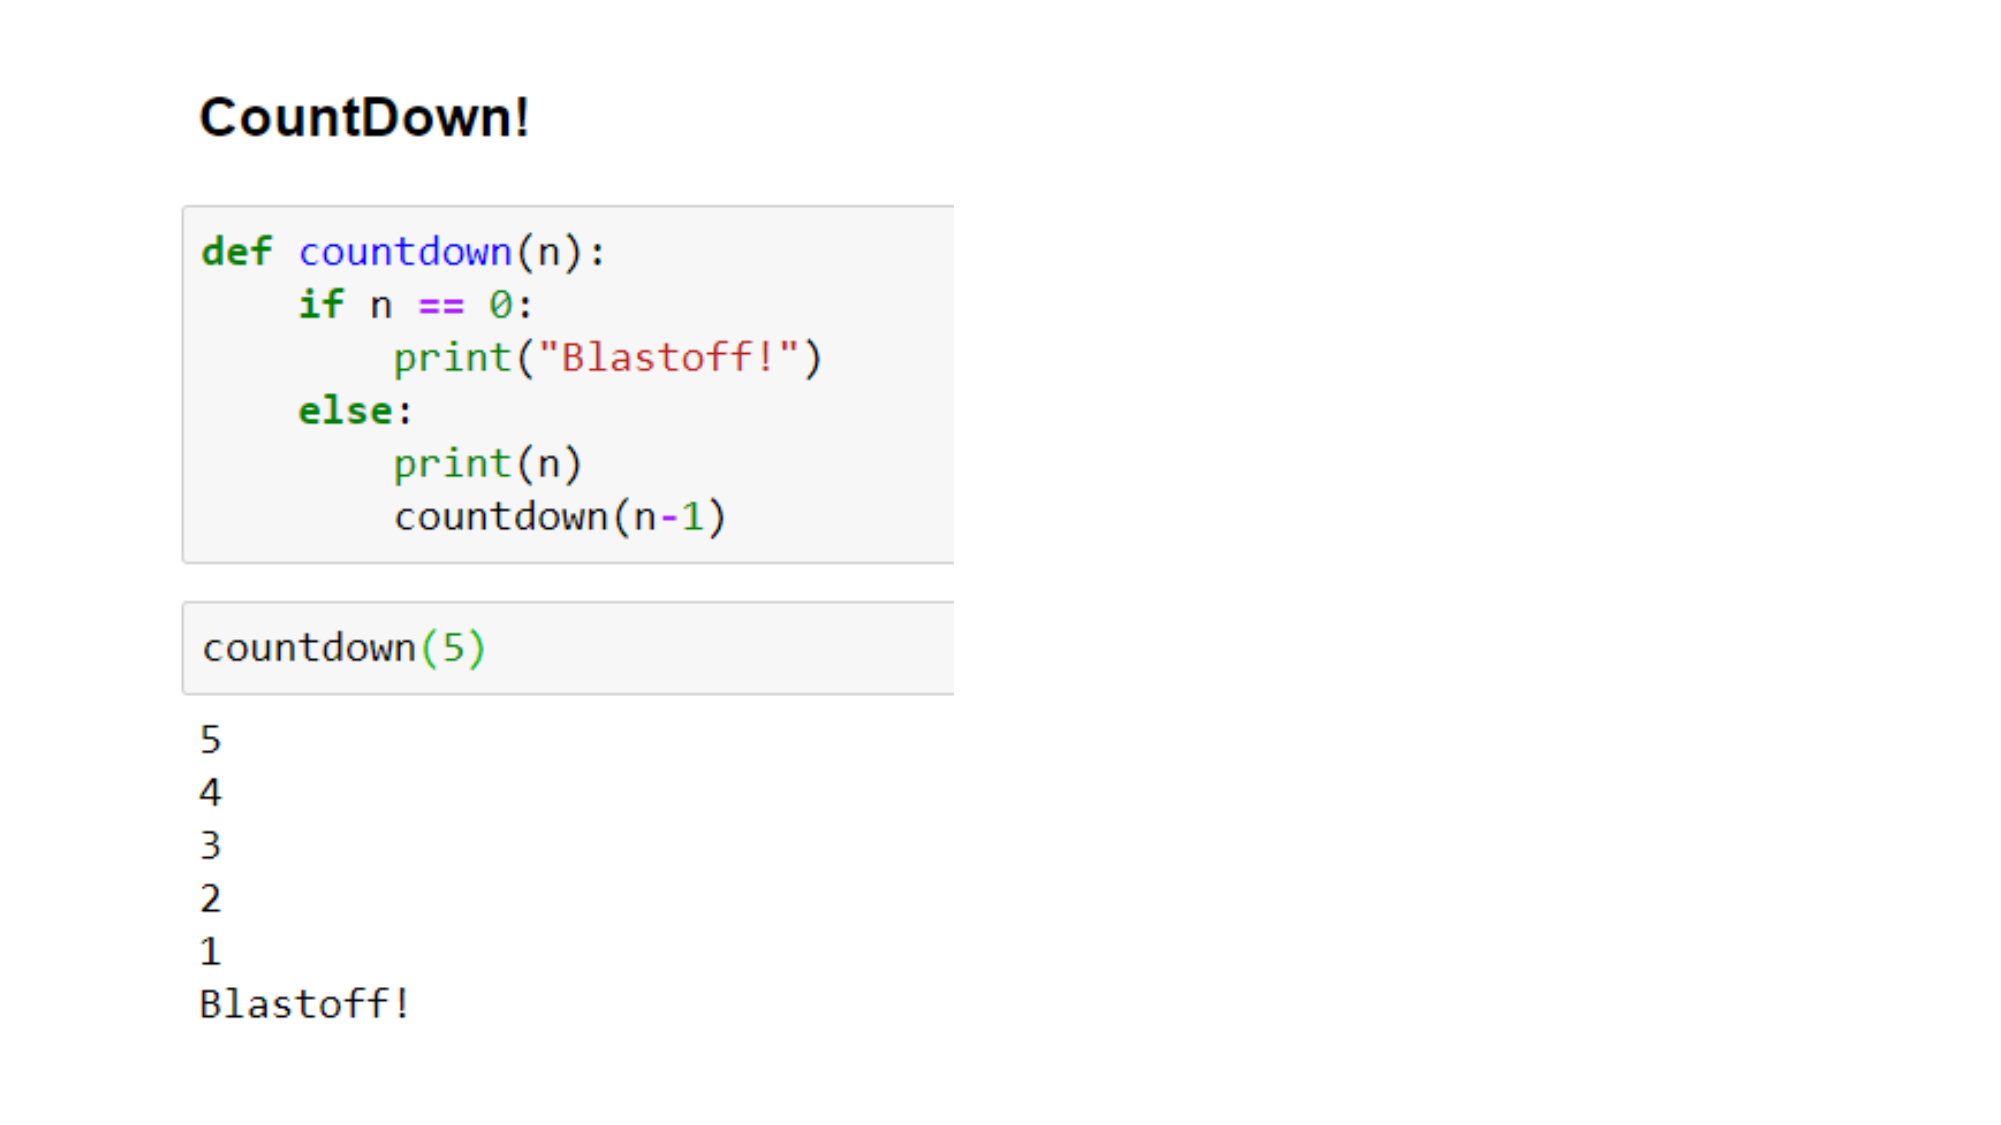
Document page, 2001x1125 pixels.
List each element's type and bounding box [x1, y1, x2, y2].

picture [173, 63, 954, 1062]
